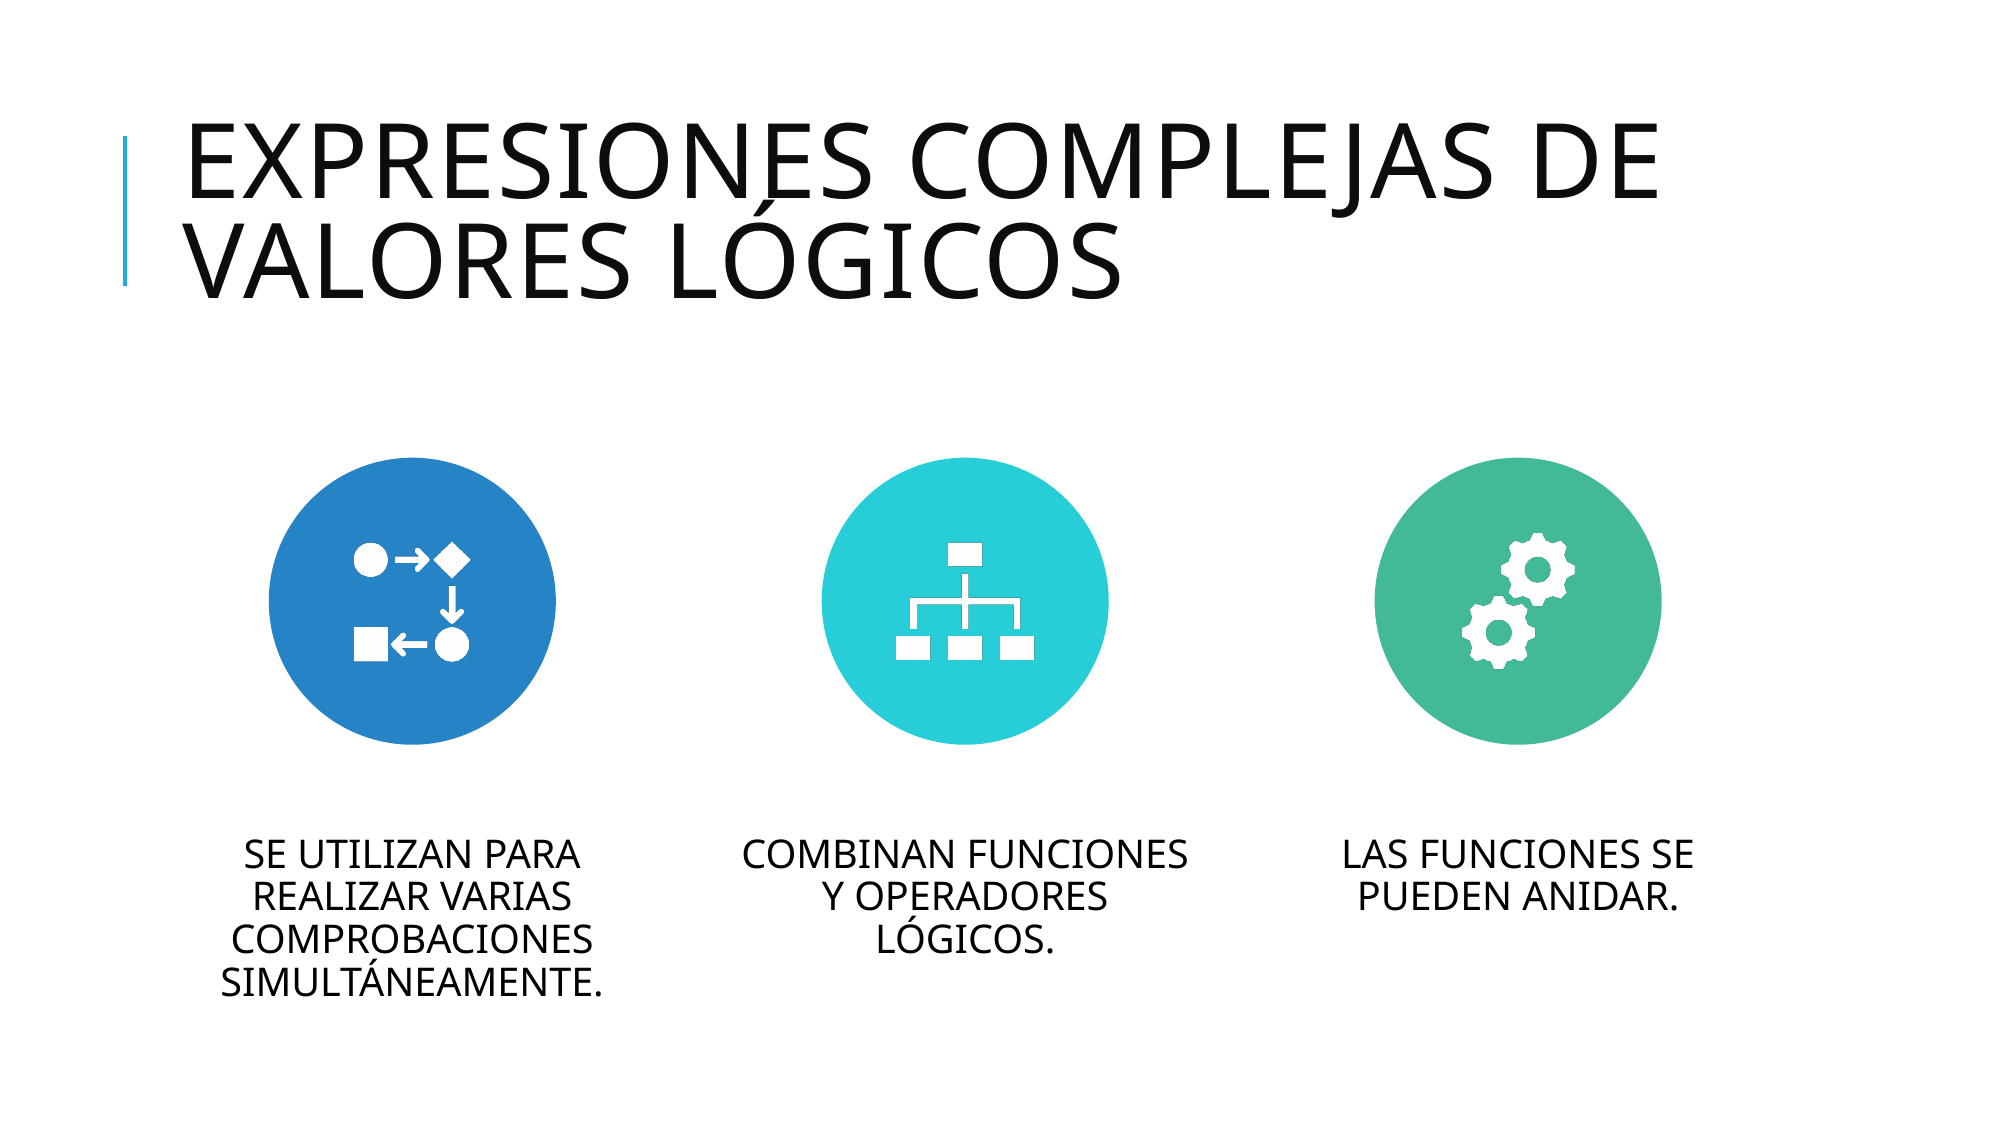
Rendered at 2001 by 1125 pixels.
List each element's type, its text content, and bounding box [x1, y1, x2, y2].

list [167, 374, 1763, 1036]
title Expresiones complejas de valores lógicos [168, 96, 1763, 342]
